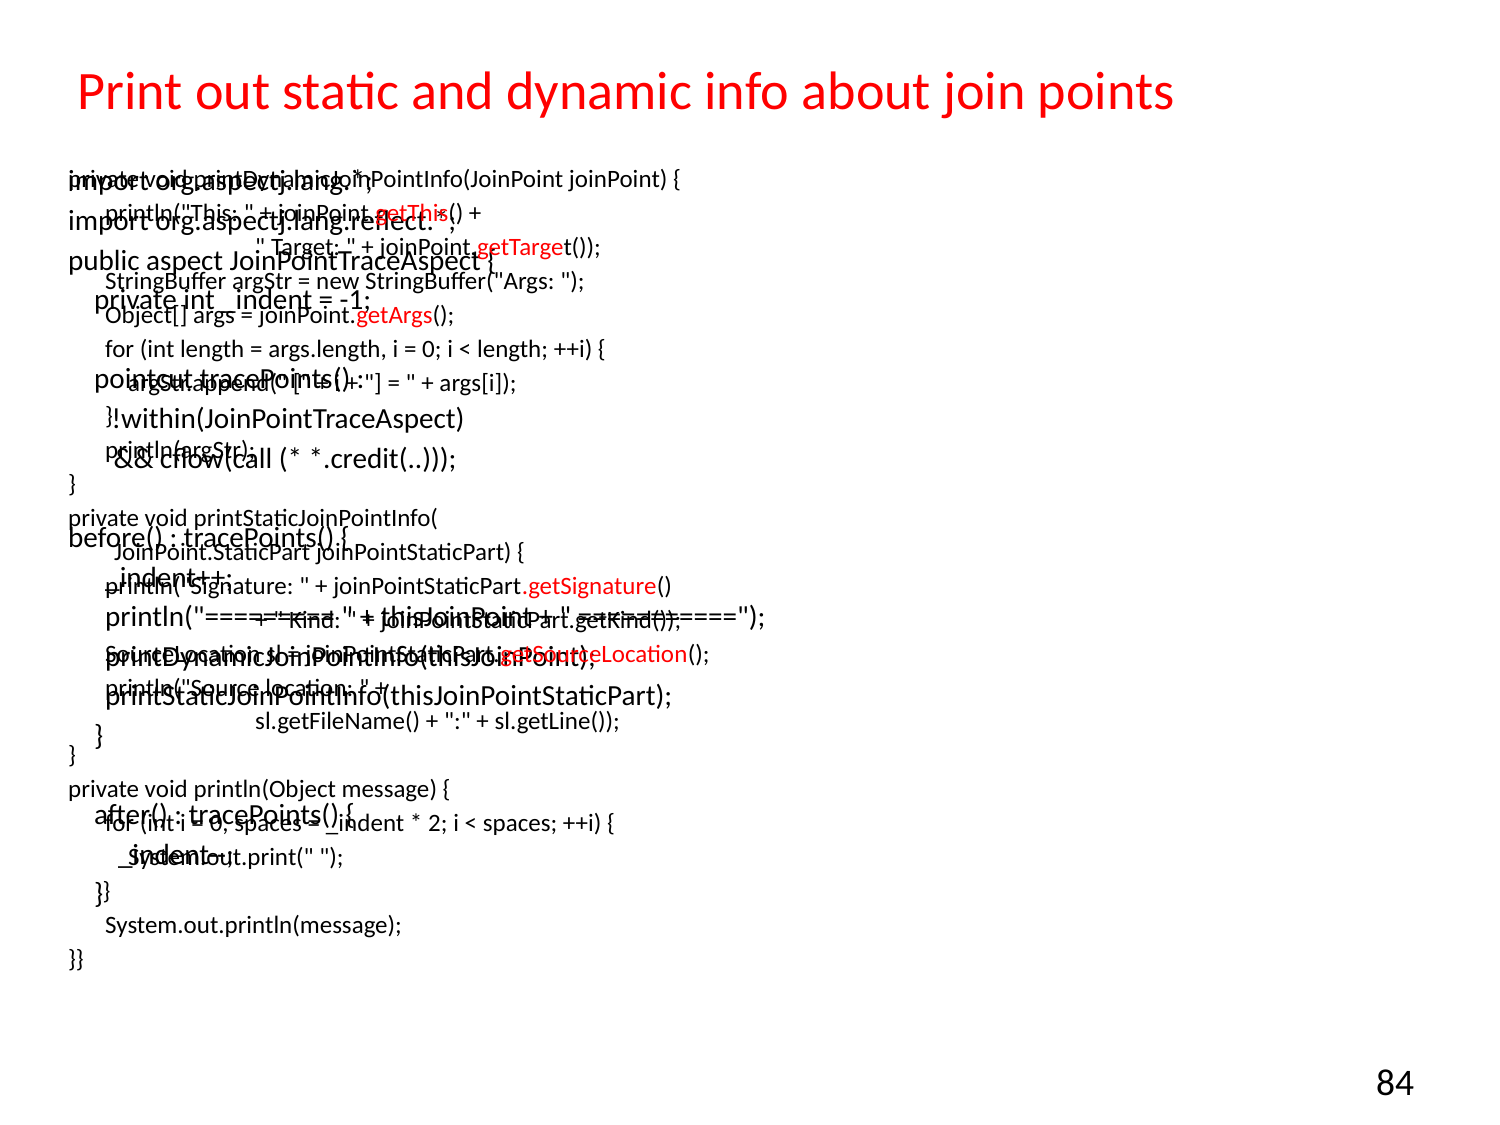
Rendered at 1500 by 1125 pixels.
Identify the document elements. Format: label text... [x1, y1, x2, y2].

slide_number 84 [1324, 1049, 1438, 1125]
title Print out static and dynamic info about join points [62, 49, 1426, 126]
list private void printDynamicJoinPointInfo(JoinPoint joinPoint) { println("This: " + joinPoint.getThis() + " Target: " + joinPoint.getTarget()); StringBuffer argStr = new StringBuffer("Args: "); Object[] args = joinPoint.getArgs(); for (int length = args.length, i = 0; i < length; ++i) { argStr.append(" [" + i + "] = " + args[i]); } println(argStr); } private void printStaticJoinPointInfo( JoinPoint.StaticPart joinPointStaticPart) { println("Signature: " + joinPointStaticPart.getSignature() + " Kind: " + joinPointStaticPart.getKind()); SourceLocation sl = joinPointStaticPart.getSourceLocation(); println("Source location: " + sl.getFileName() + ":" + sl.getLine()); } private void println(Object message) { for (int i = 0, spaces = _indent * 2; i < spaces; ++i) { System.out.print(" "); } System.out.println(message); }} [52, 160, 1429, 1012]
